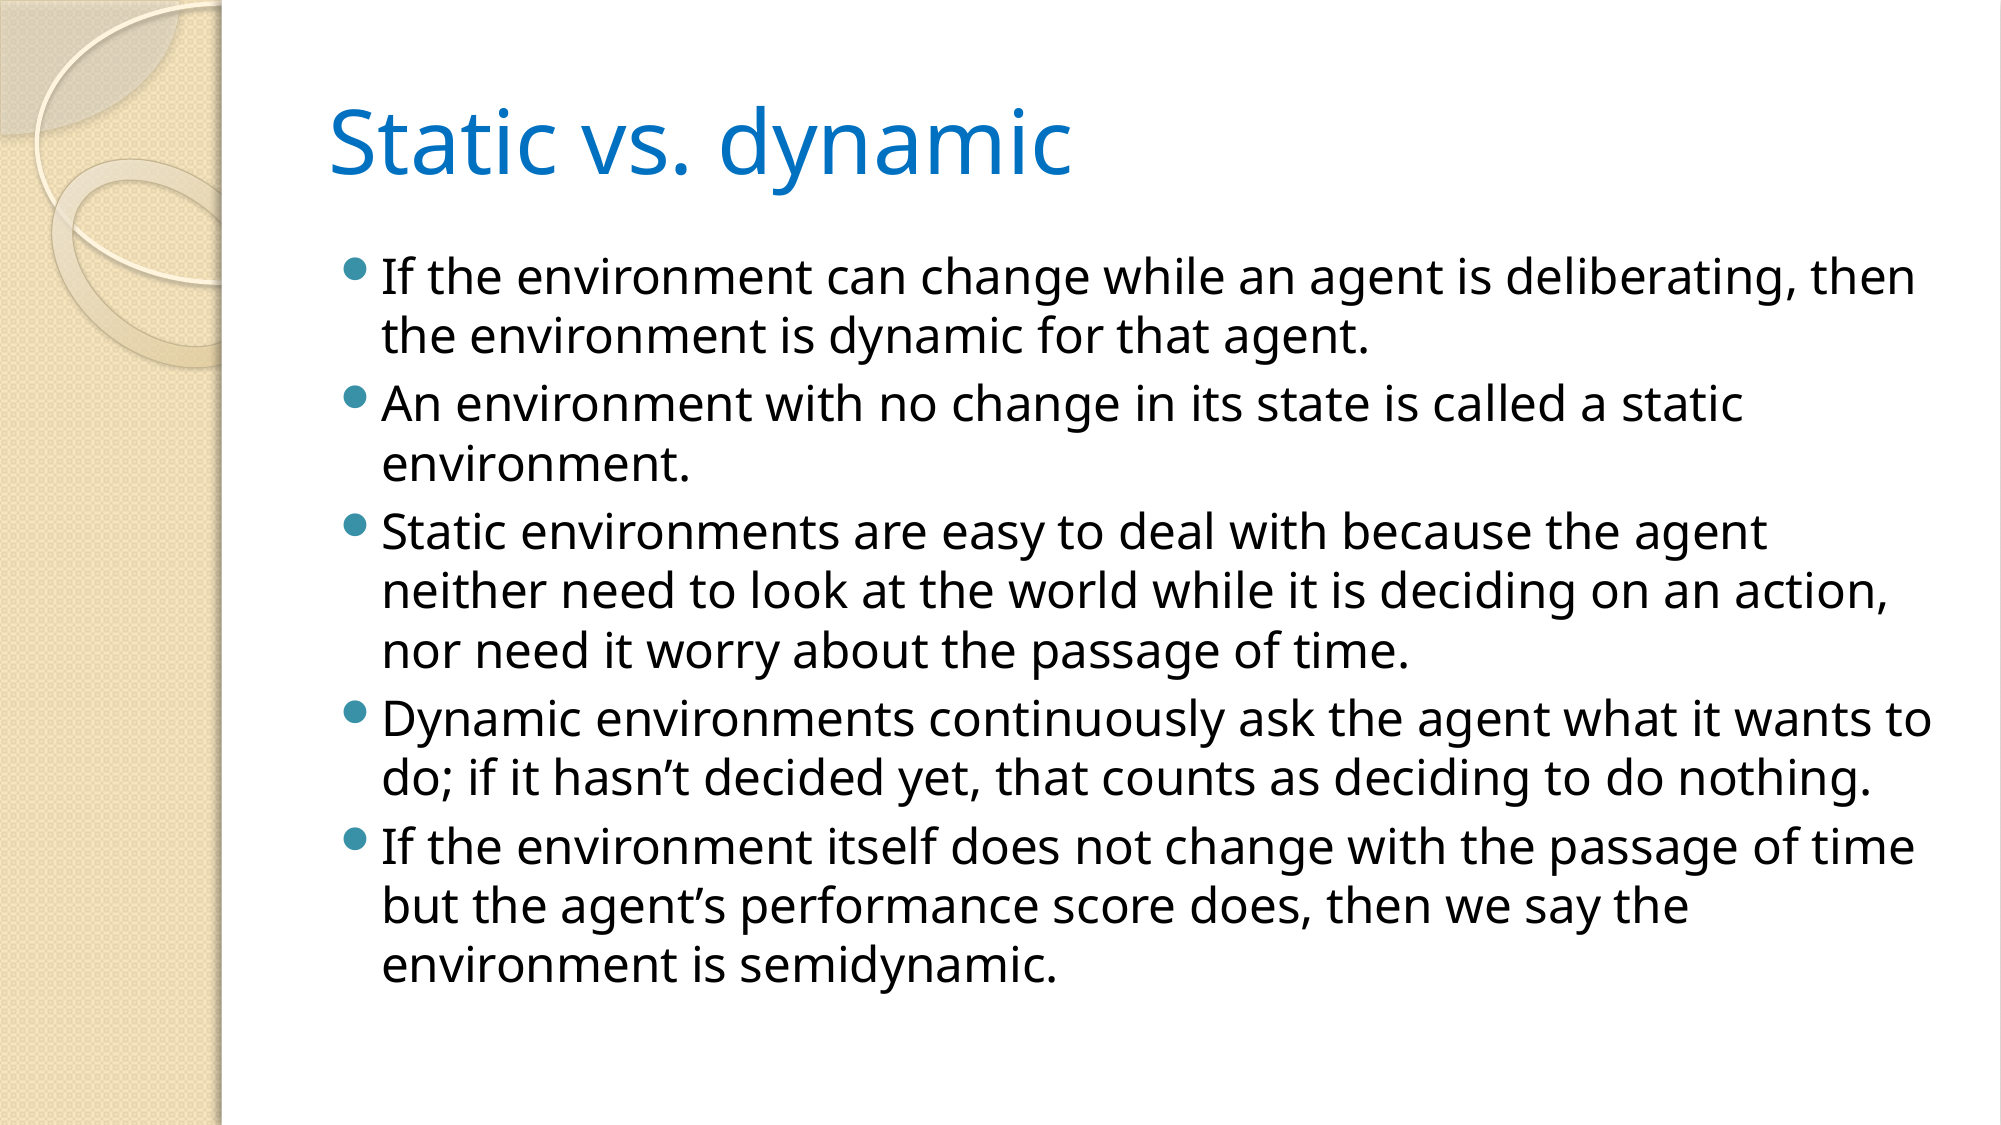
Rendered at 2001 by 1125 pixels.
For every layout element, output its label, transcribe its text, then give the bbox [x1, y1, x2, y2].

list If the environment can change while an agent is deliberating, then the environment is dynamic for that agent. An environment with no change in its state is called a static environment. Static environments are easy to deal with because the agent neither need to look at the world while it is deciding on an action, nor need it worry about the passage of time. Dynamic environments continuously ask the agent what it wants to do; if it hasn’t decided yet, that counts as deciding to do nothing. If the environment itself does not change with the passage of time but the agent’s performance score does, then we say the environment is semidynamic. [313, 237, 1954, 1025]
title Static vs. dynamic [313, 45, 1954, 233]
